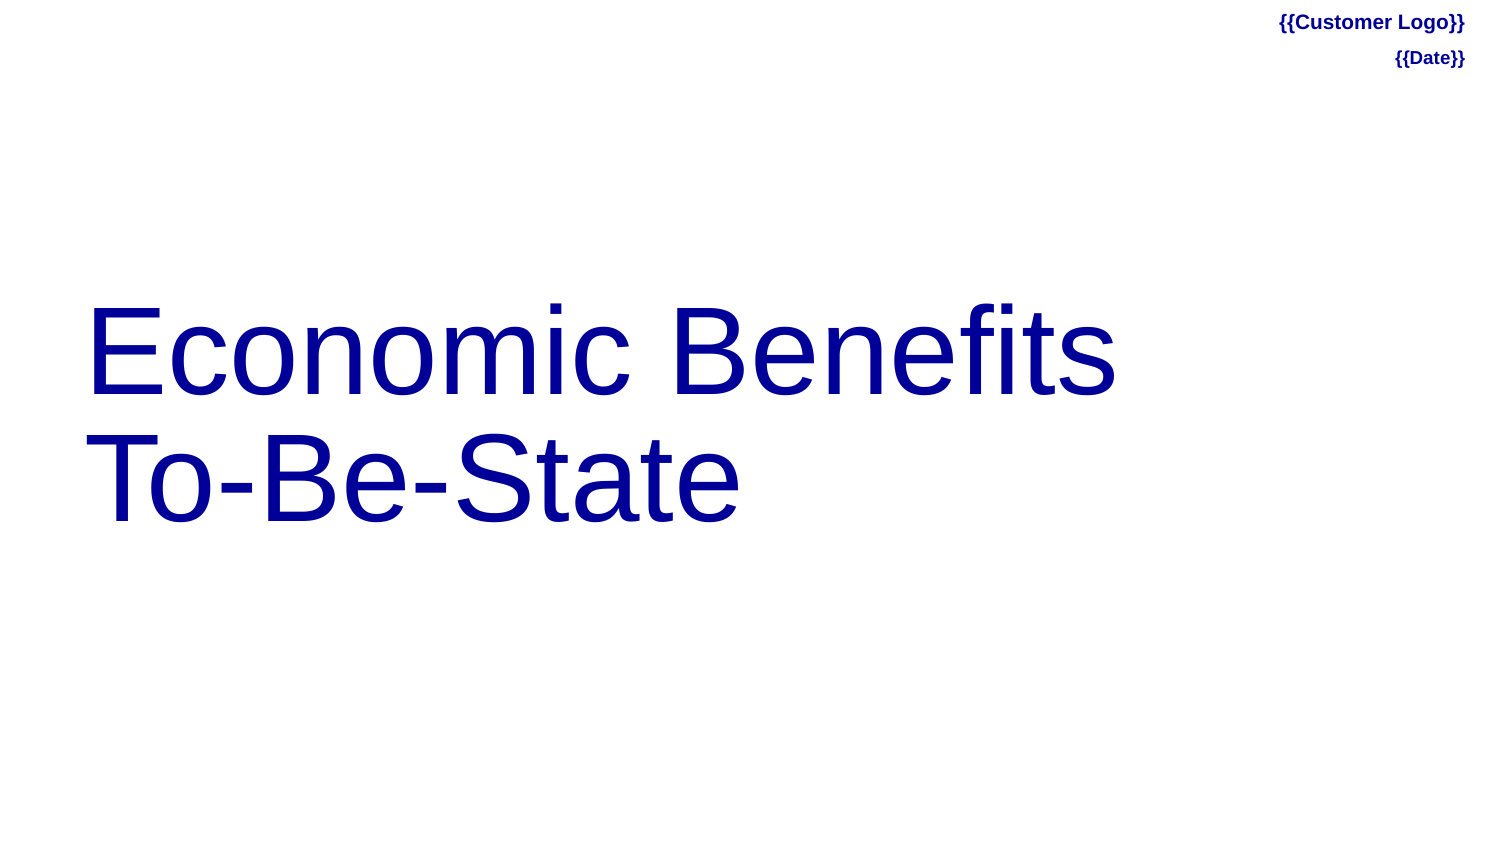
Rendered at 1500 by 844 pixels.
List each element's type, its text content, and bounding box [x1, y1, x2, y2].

text_box {{Customer Logo}} [1225, 4, 1472, 43]
text_box {{Date}} [1272, 39, 1472, 78]
title Economic Benefits To-Be-State [73, 286, 1452, 360]
